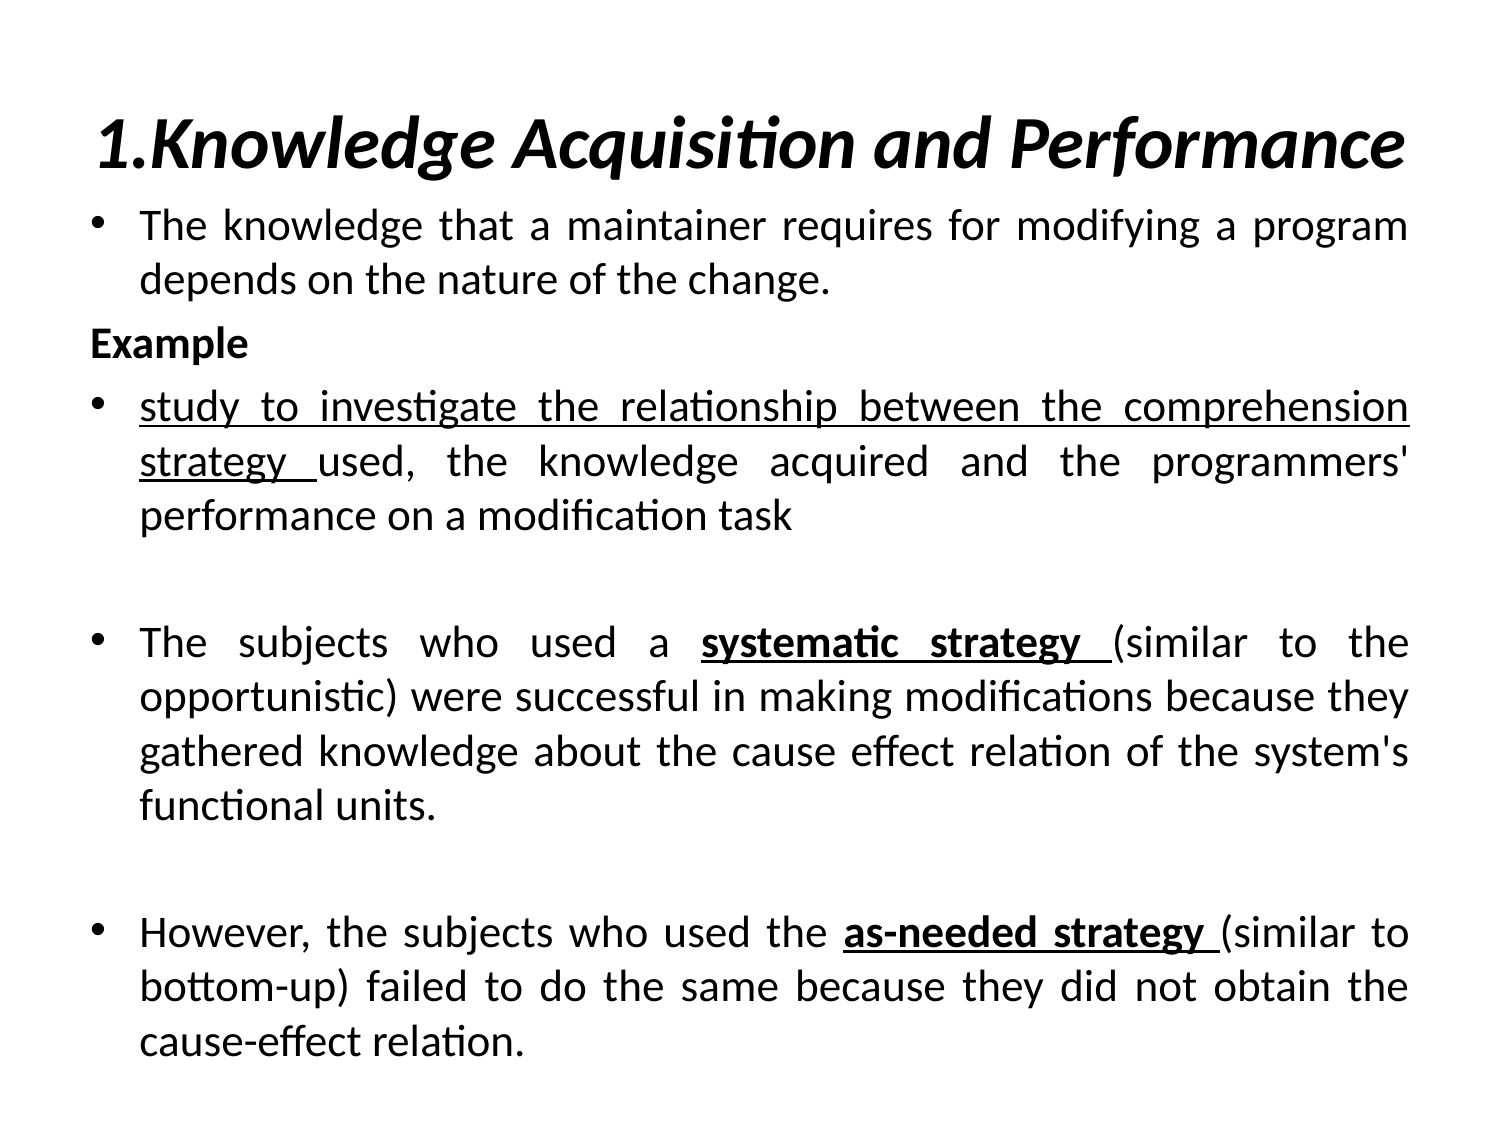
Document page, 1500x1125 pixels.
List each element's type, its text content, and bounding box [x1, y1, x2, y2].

title 1.Knowledge Acquisition and Performance [75, 45, 1425, 187]
list The knowledge that a maintainer requires for modifying a program depends on the nature of the change. Example study to investigate the relationship between the comprehension strategy used, the knowledge acquired and the programmers' performance on a modification task The subjects who used a systematic strategy (similar to the opportunistic) were successful in making modifications because they gathered knowledge about the cause effect relation of the system's functional units. However, the subjects who used the as-needed strategy (similar to bottom-up) failed to do the same because they did not obtain the cause-effect relation. [75, 187, 1425, 1075]
